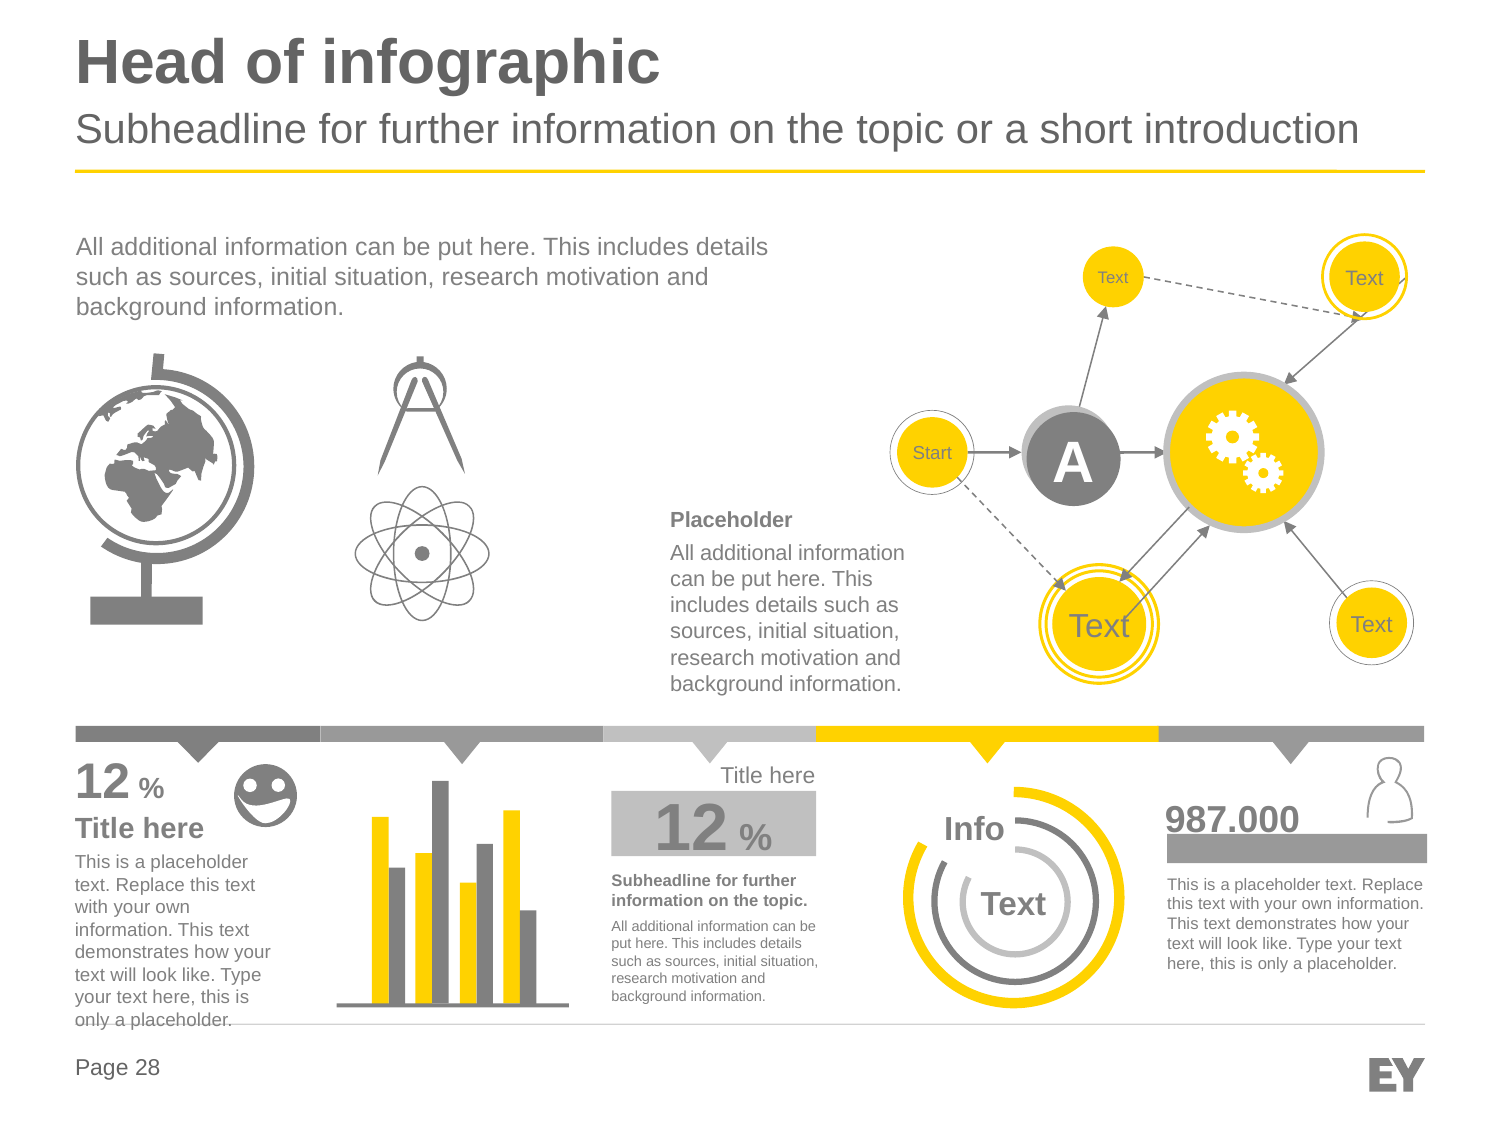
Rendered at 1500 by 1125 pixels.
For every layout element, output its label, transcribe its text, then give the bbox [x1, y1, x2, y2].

text_box All additional information can be put here. This includes details such as sources, initial situation, research motivation and background information. [75, 230, 785, 321]
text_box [233, 772, 298, 828]
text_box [1164, 769, 1428, 864]
text_box Text [980, 881, 1047, 922]
text_box [503, 810, 520, 1003]
text_box [503, 1003, 569, 1008]
text_box [519, 910, 537, 1003]
text_box [961, 848, 1069, 956]
text_box This is a placeholder text. Replace this text with your own information. This text demonstrates how your text will look like. Type your text here, this is only a placeholder. [1167, 873, 1426, 974]
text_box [354, 356, 490, 622]
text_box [611, 772, 817, 866]
title Head of infographic [75, 33, 1425, 101]
text_box [907, 791, 1121, 1004]
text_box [889, 234, 1415, 685]
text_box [74, 771, 500, 1010]
text_box Info [943, 806, 1005, 847]
text_box Subheadline for further information on the topic. [611, 870, 831, 911]
text_box [933, 819, 1097, 983]
list Subheadline for further information on the topic or a short introduction [75, 101, 1425, 175]
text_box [75, 725, 1425, 765]
text_box All additional information can be put here. This includes details such as sources, initial situation, research motivation and background information. [611, 916, 831, 1004]
text_box Placeholder All additional information can be put here. This includes details such as sources, initial situation, research motivation and background information. [670, 506, 931, 696]
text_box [75, 353, 255, 625]
